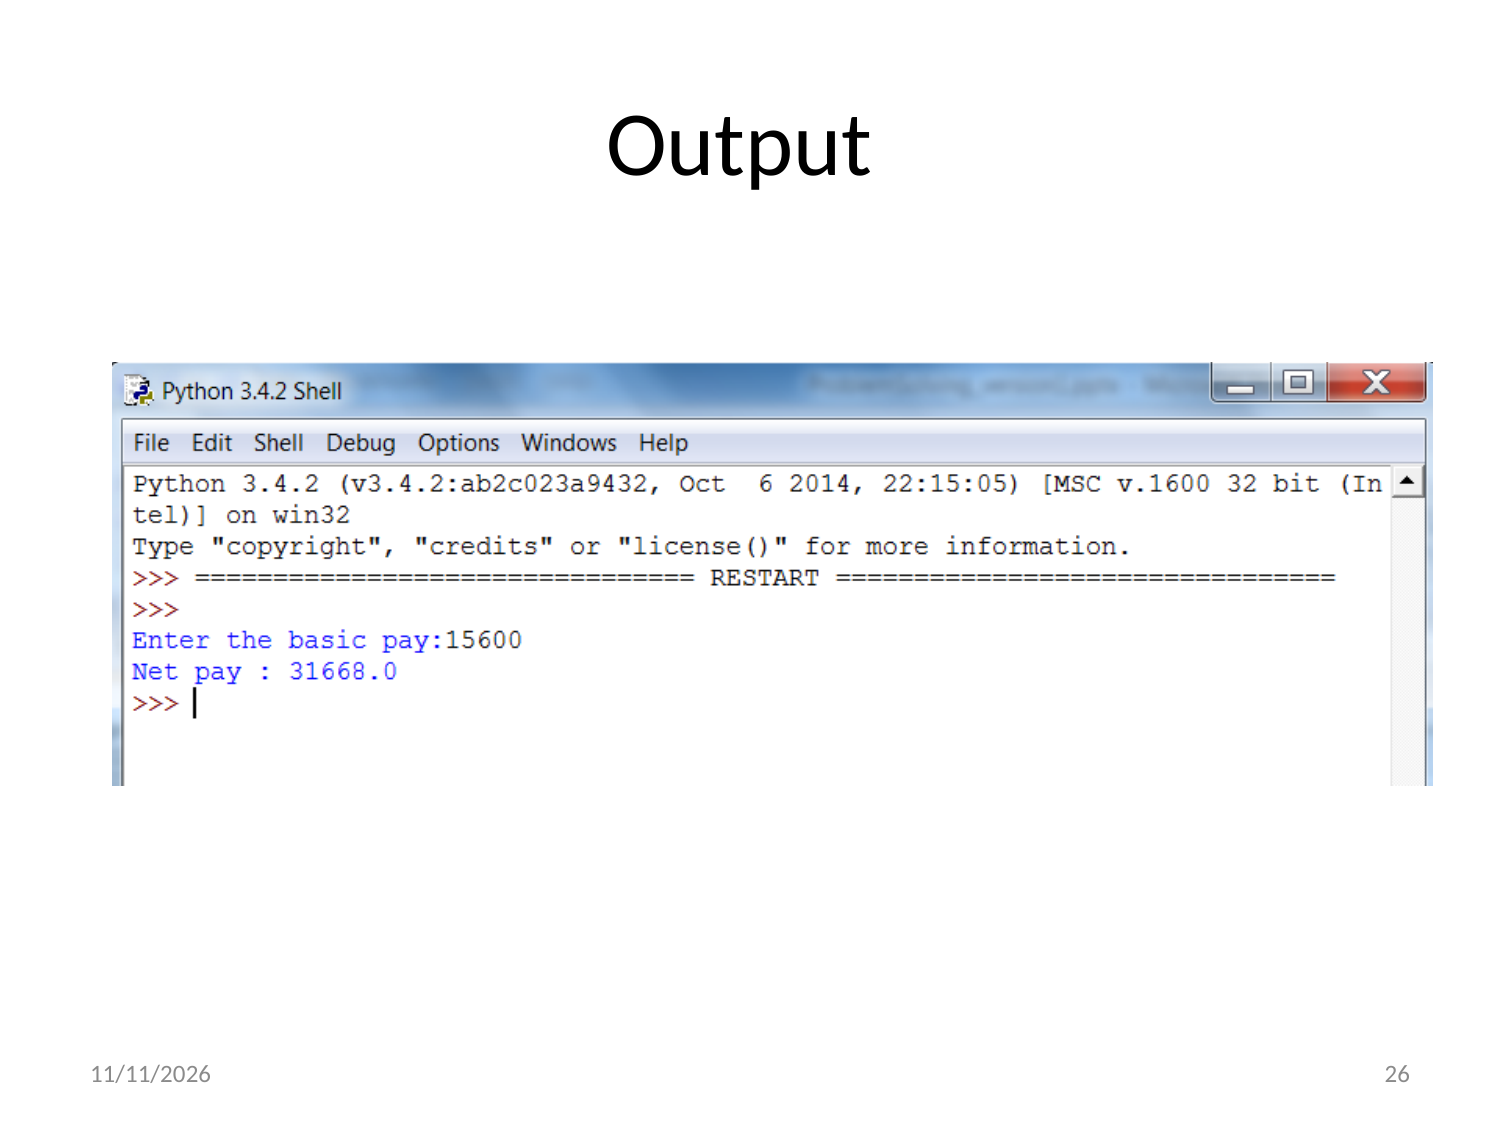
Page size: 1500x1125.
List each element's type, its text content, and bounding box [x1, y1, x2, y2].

title Output [75, 45, 1425, 233]
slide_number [75, 1042, 425, 1103]
slide_number 26 [1074, 1042, 1425, 1103]
picture [112, 362, 1434, 787]
